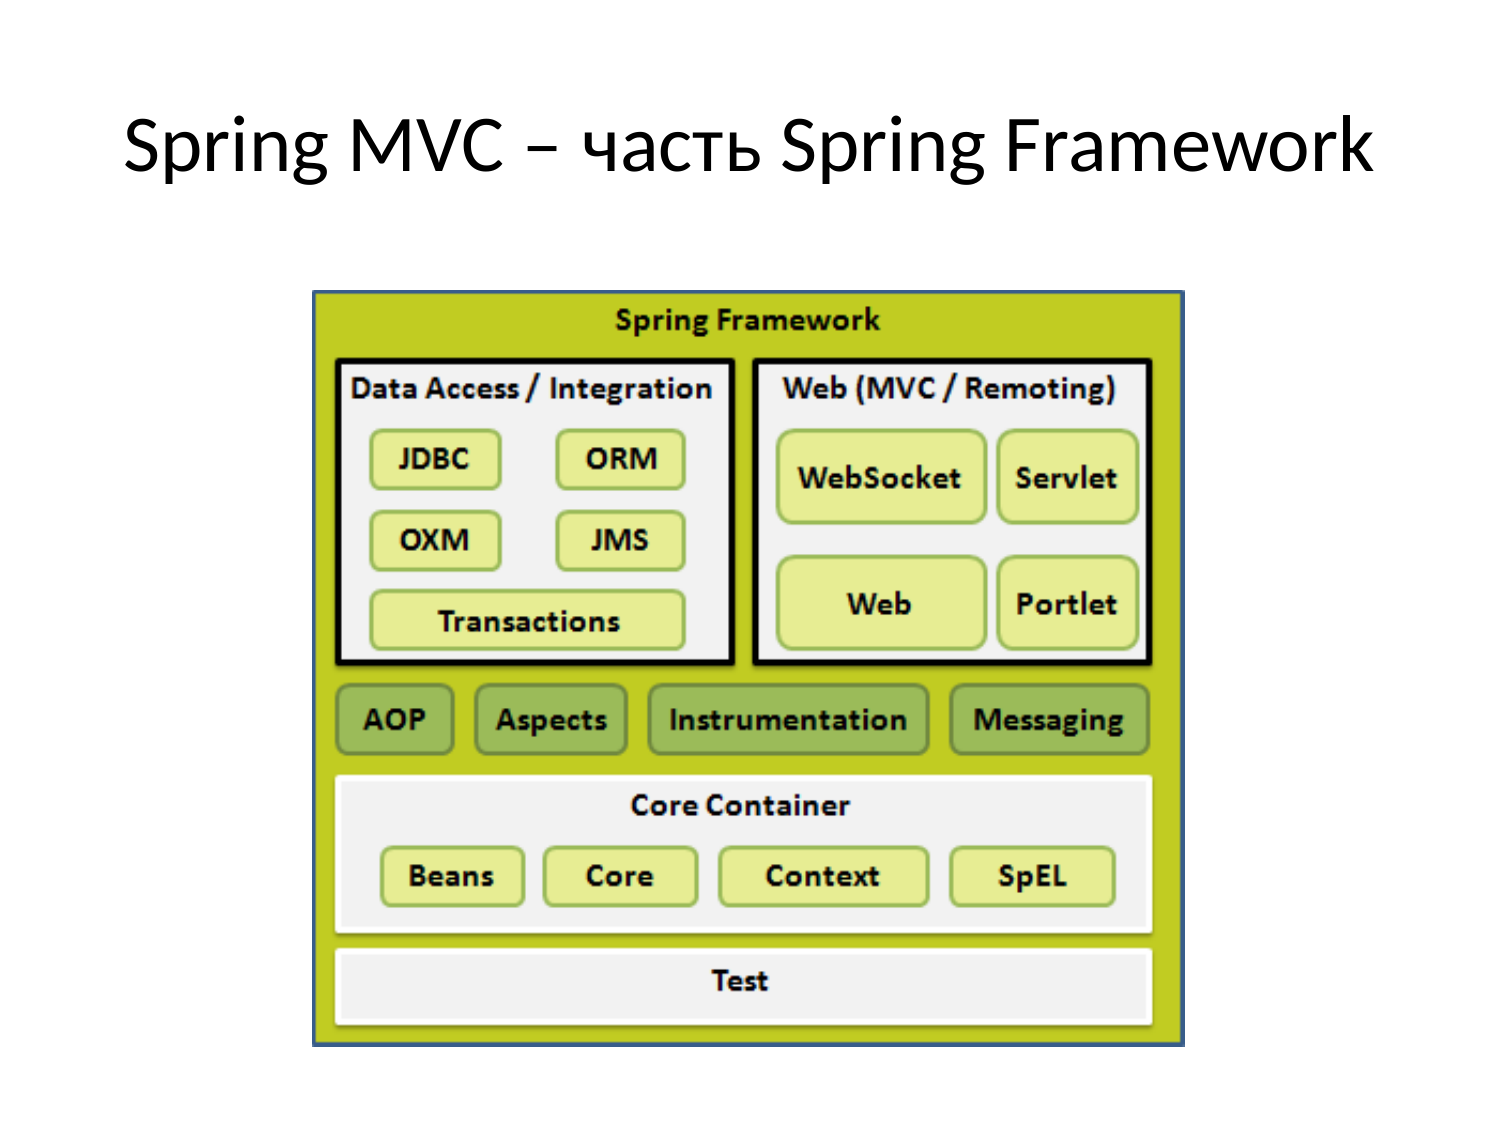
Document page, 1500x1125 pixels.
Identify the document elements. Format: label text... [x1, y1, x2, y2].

picture [312, 290, 1185, 1047]
title Spring MVC – часть Spring Framework [75, 45, 1425, 233]
